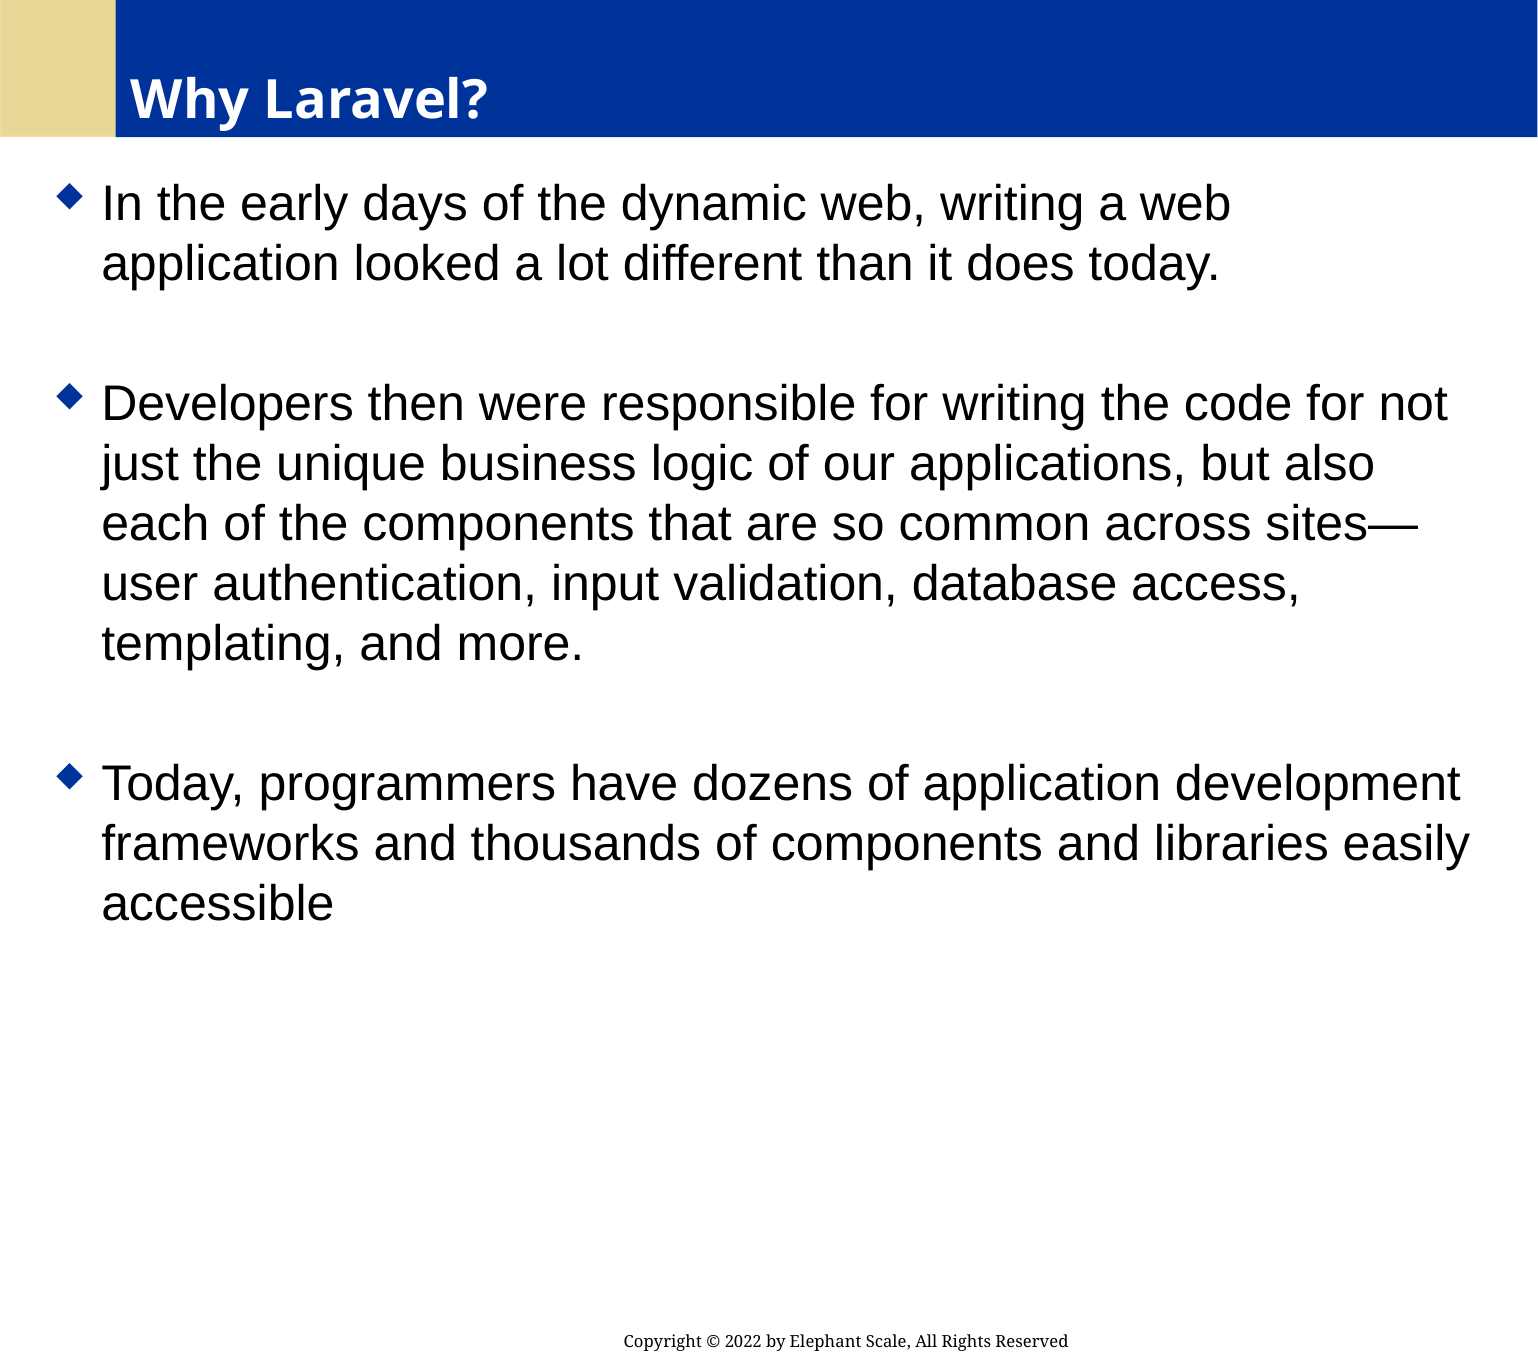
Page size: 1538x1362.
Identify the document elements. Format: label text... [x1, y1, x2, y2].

title Why Laravel? [115, 0, 1538, 138]
text_box Copyright © 2022 by Elephant Scale, All Rights Reserved [608, 1322, 1085, 1358]
list In the early days of the dynamic web, writing a web application looked a lot different than it does today. Developers then were responsible for writing the code for not just the unique business logic of our applications, but also each of the components that are so common across sites—user authentication, input validation, database access, templating, and more. Today, programmers have dozens of application development frameworks and thousands of components and libraries easily accessible [38, 162, 1500, 1284]
picture [0, 0, 115, 137]
